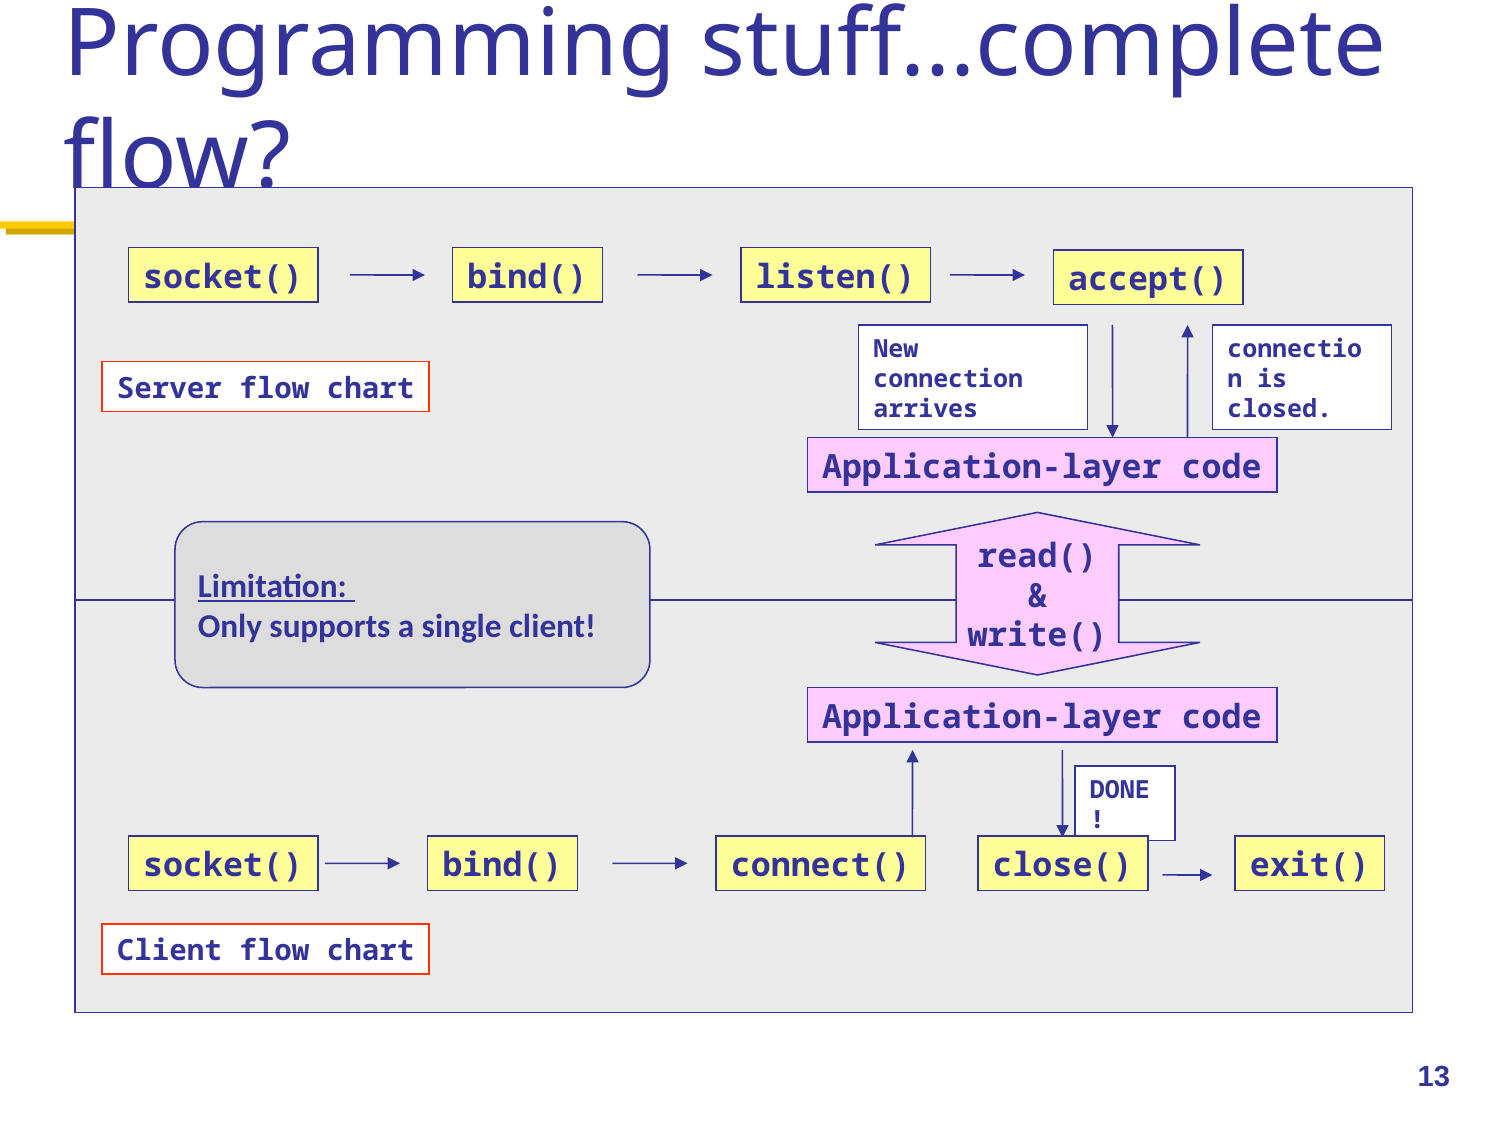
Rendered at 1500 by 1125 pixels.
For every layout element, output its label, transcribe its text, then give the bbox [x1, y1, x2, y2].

text_box read() & write() [875, 512, 1201, 675]
text_box [612, 857, 688, 870]
text_box [74, 600, 1413, 1013]
text_box [1056, 749, 1069, 835]
text_box [1162, 868, 1213, 882]
text_box listen() [740, 247, 931, 303]
text_box Client flow chart [102, 924, 430, 974]
text_box bind() [427, 835, 578, 891]
text_box [949, 268, 1025, 282]
title Programming stuff...complete flow? [48, 26, 1446, 215]
text_box exit() [1234, 835, 1385, 891]
text_box [1181, 324, 1194, 438]
text_box [324, 857, 400, 870]
text_box close() [978, 835, 1148, 891]
text_box New connection arrives [858, 324, 1088, 430]
text_box Application-layer code [807, 437, 1278, 493]
text_box DONE! [1074, 765, 1175, 841]
text_box connection is closed. [1212, 324, 1392, 430]
slide_number 13 [1362, 1050, 1466, 1125]
text_box Application-layer code [807, 687, 1278, 743]
text_box accept() [1053, 249, 1243, 305]
text_box socket() [128, 835, 319, 891]
text_box [1106, 324, 1119, 437]
text_box connect() [715, 835, 926, 891]
text_box [74, 187, 1413, 600]
text_box [349, 268, 425, 282]
text_box [637, 268, 713, 282]
text_box Limitation: Only supports a single client! [174, 521, 650, 688]
text_box socket() [128, 247, 319, 303]
text_box Server flow chart [102, 361, 430, 412]
text_box [906, 750, 919, 838]
text_box bind() [452, 247, 603, 303]
